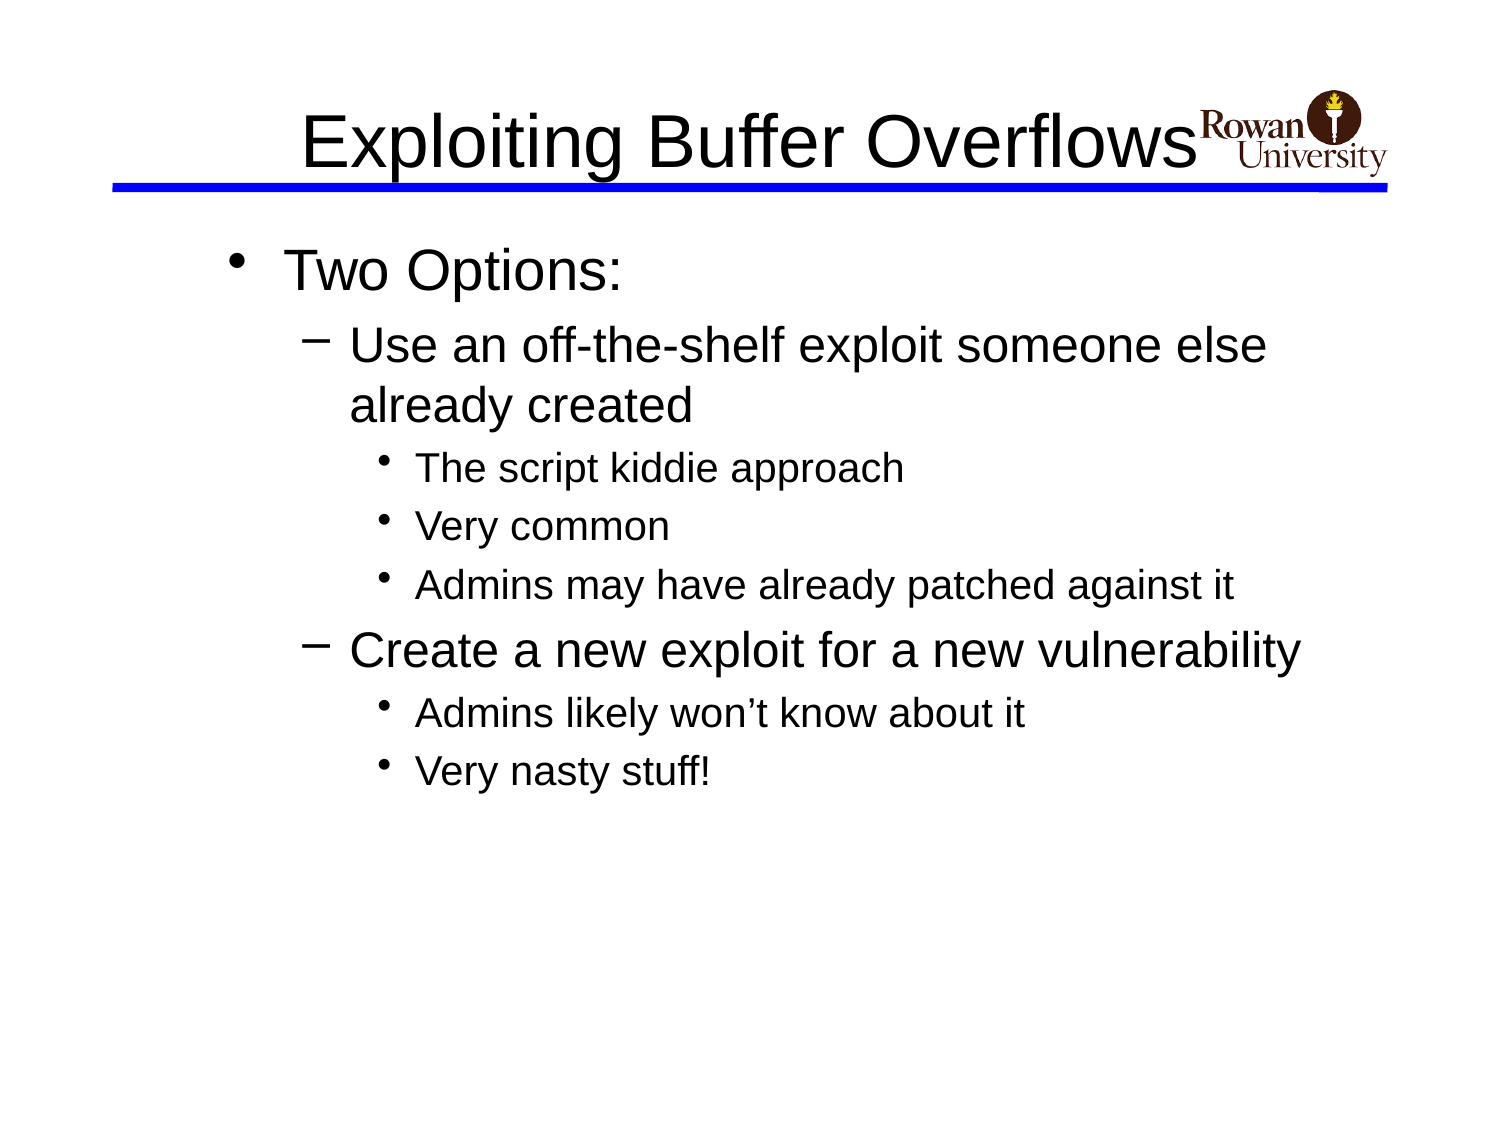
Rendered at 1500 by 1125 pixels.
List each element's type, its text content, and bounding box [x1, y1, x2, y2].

title Exploiting Buffer Overflows [112, 99, 1388, 175]
list Two Options: Use an off-the-shelf exploit someone else already created The script kiddie approach Very common Admins may have already patched against it Create a new exploit for a new vulnerability Admins likely won’t know about it Very nasty stuff! [212, 224, 1388, 900]
picture [1200, 90, 1388, 99]
